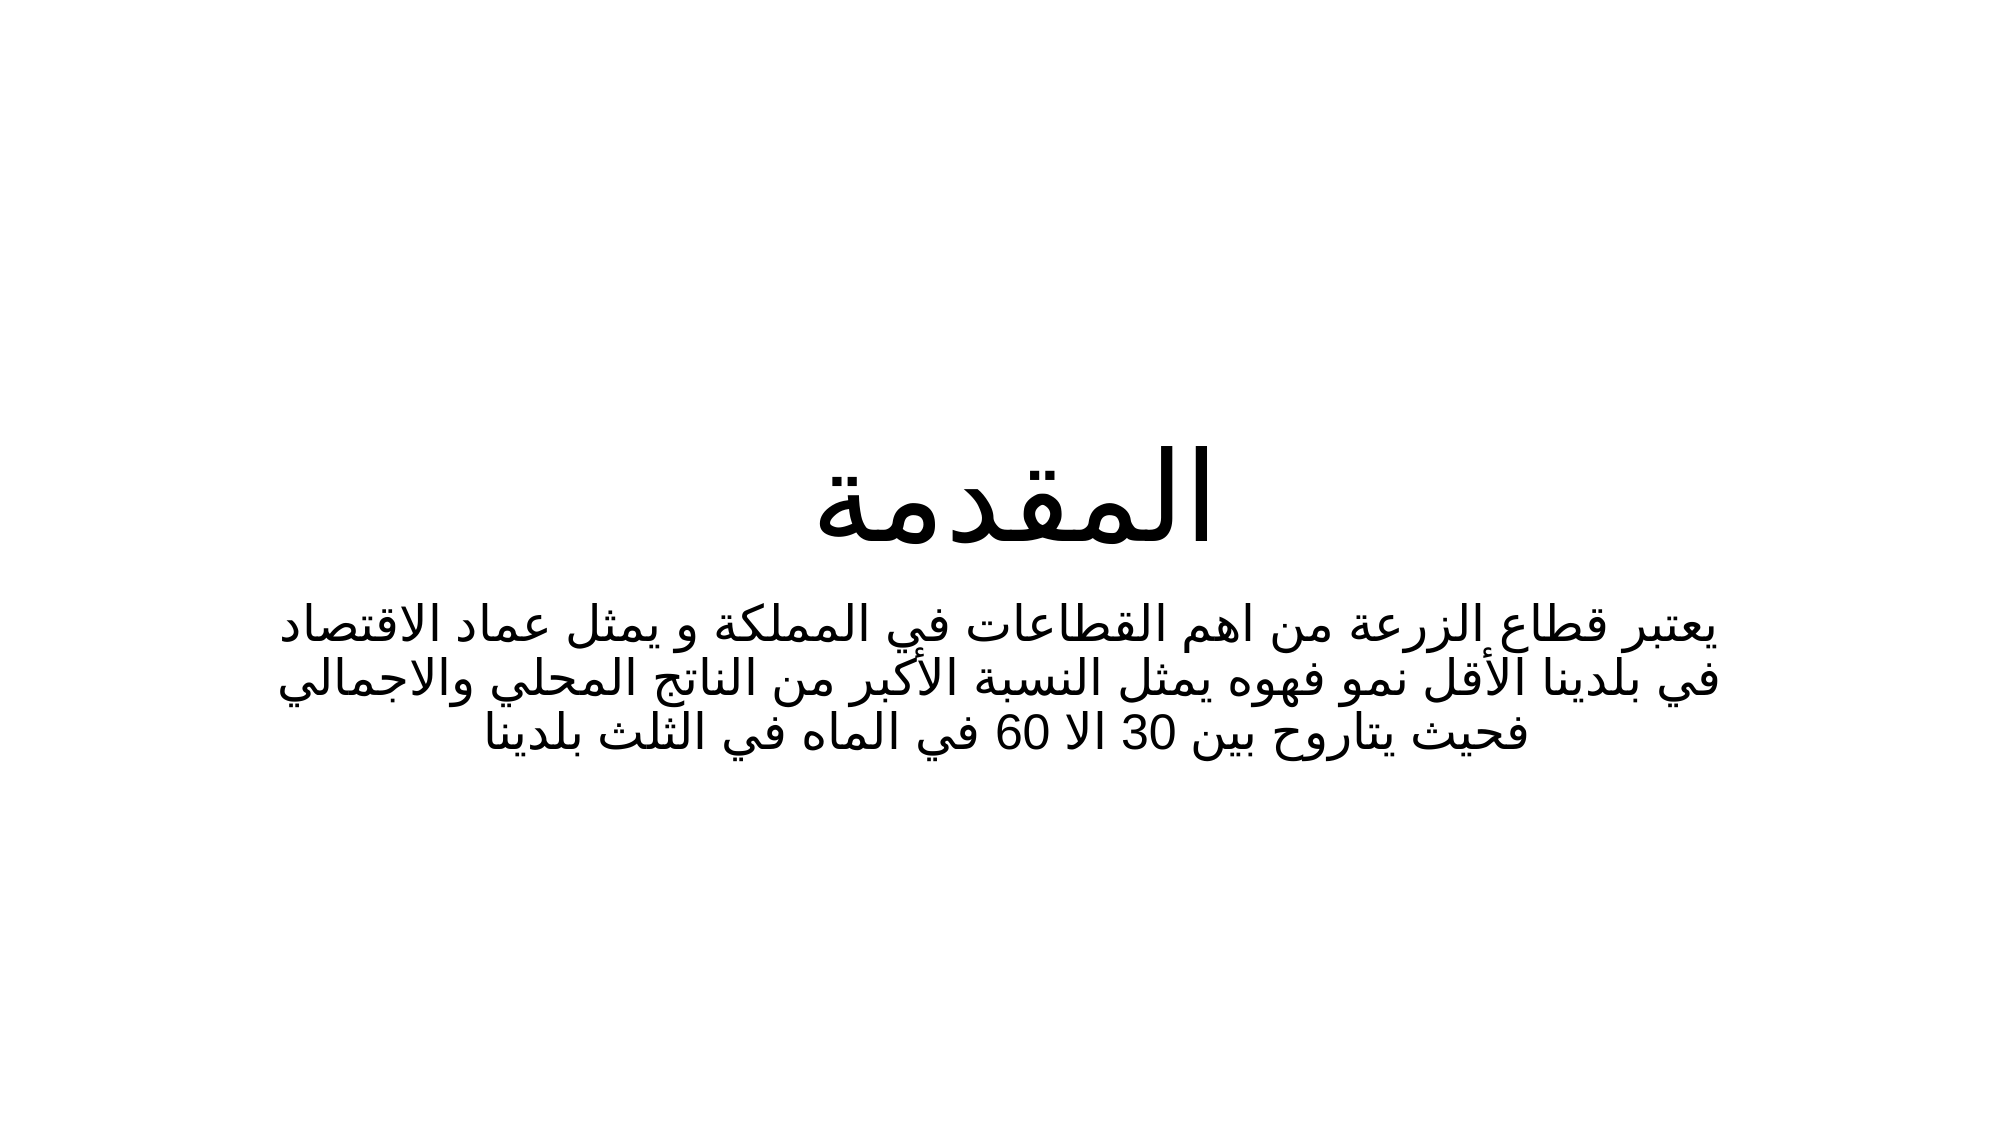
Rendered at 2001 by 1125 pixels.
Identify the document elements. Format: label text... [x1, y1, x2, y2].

title المقدمة [249, 184, 1750, 576]
subtitle يعتبر قطاع الزرعة من اهم القطاعات في المملكة و يمثل عماد الاقتصاد في بلدينا الأقل نمو فهوه يمثل النسبة الأكبر من الناتج المحلي والاجمالي فحيث يتاروح بين 30 الا 60 في الماه في الثلث بلدينا [249, 590, 1750, 863]
